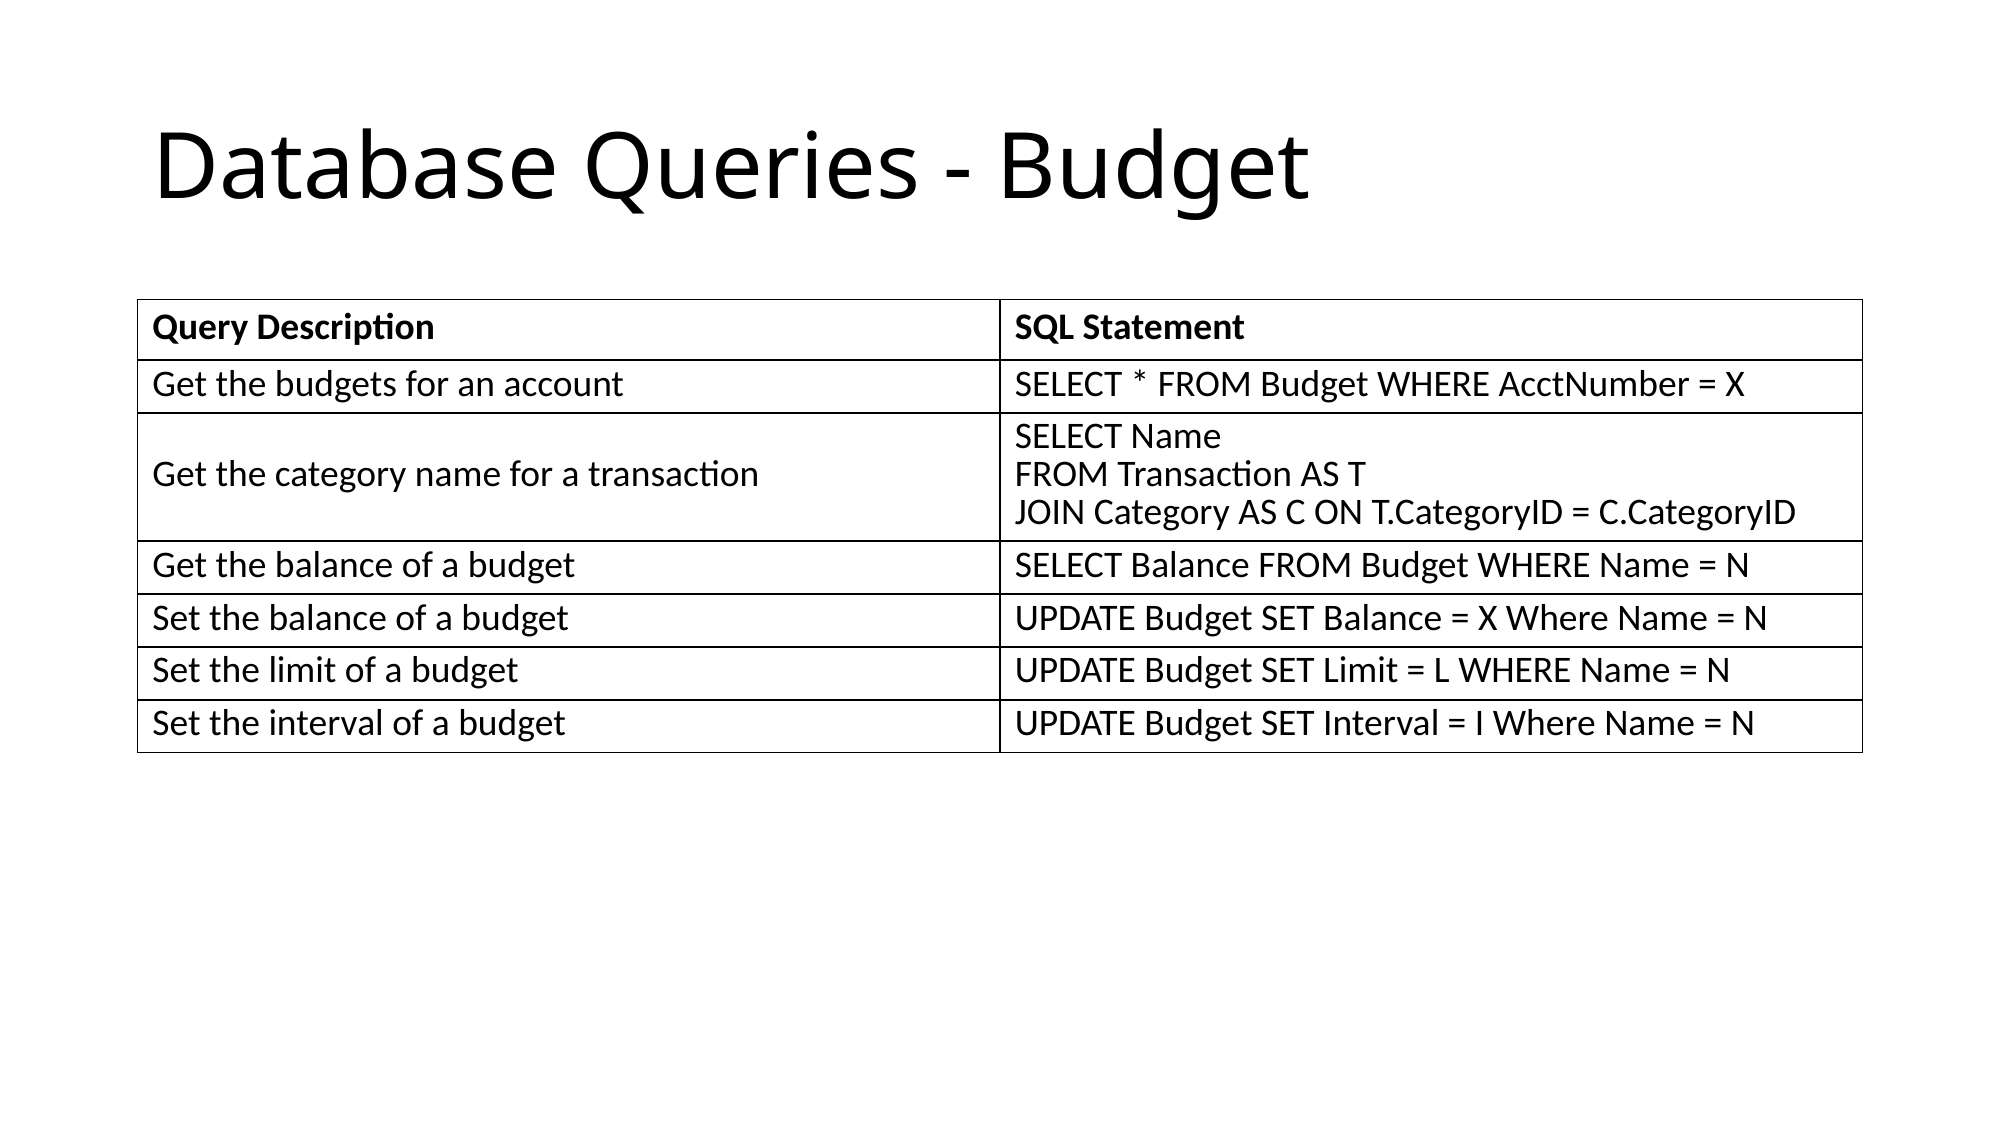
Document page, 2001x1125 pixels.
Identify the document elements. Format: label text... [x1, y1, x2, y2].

table_cell Get the category name for a transaction [138, 414, 999, 540]
table_cell Get the balance of a budget [138, 542, 999, 593]
table_cell UPDATE Budget SET Limit = L WHERE Name = N [1001, 648, 1862, 699]
table_cell UPDATE Budget SET Balance = X Where Name = N [1001, 595, 1862, 646]
table_cell Set the balance of a budget [138, 595, 999, 646]
table_cell Set the limit of a budget [138, 648, 999, 699]
table_cell SELECT * FROM Budget WHERE AcctNumber = X [1001, 361, 1862, 412]
table_header Query Description [138, 300, 999, 359]
table_cell SELECT Balance FROM Budget WHERE Name = N [1001, 542, 1862, 593]
table_cell Set the interval of a budget [138, 701, 999, 752]
table_cell UPDATE Budget SET Interval = I Where Name = N [1001, 701, 1862, 752]
table_cell SELECT Name FROM Transaction AS T JOIN Category AS C ON T.CategoryID = C.CategoryID [1001, 414, 1862, 540]
title Database Queries - Budget [137, 59, 1863, 278]
table_cell Get the budgets for an account [138, 361, 999, 412]
table_header SQL Statement [1001, 300, 1862, 359]
